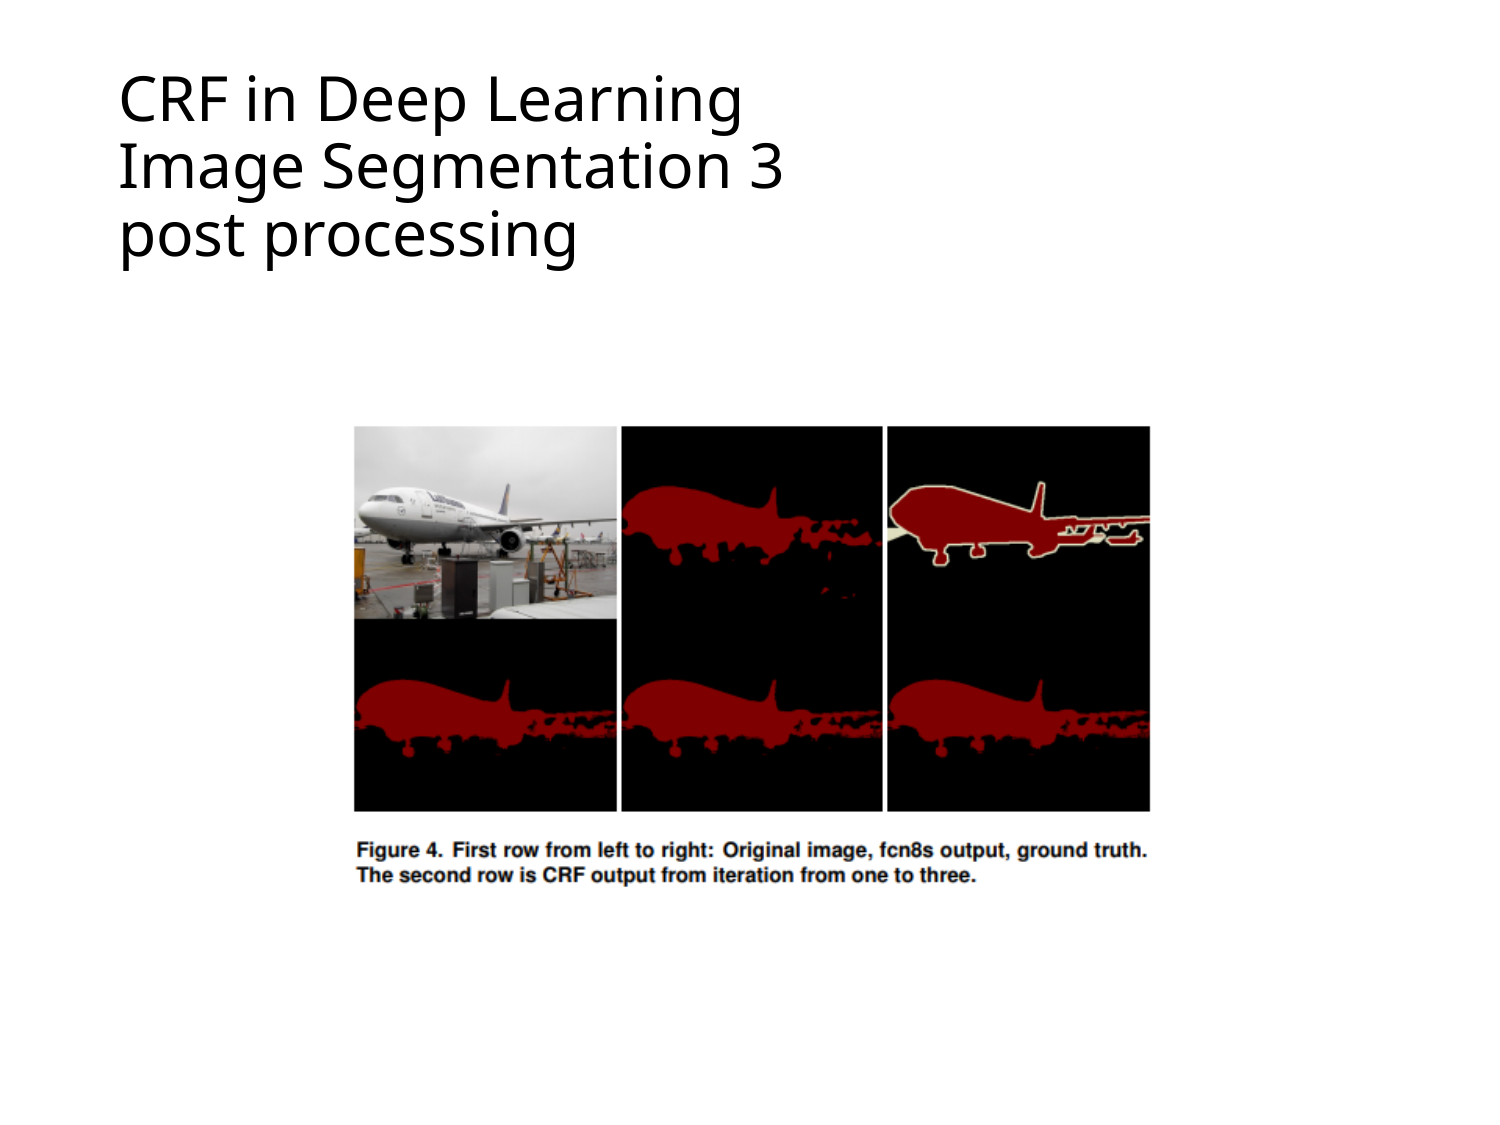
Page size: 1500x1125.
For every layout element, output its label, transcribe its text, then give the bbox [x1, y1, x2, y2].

title CRF in Deep Learning Image Segmentation 3 post processing [103, 59, 1397, 278]
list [331, 414, 1169, 898]
